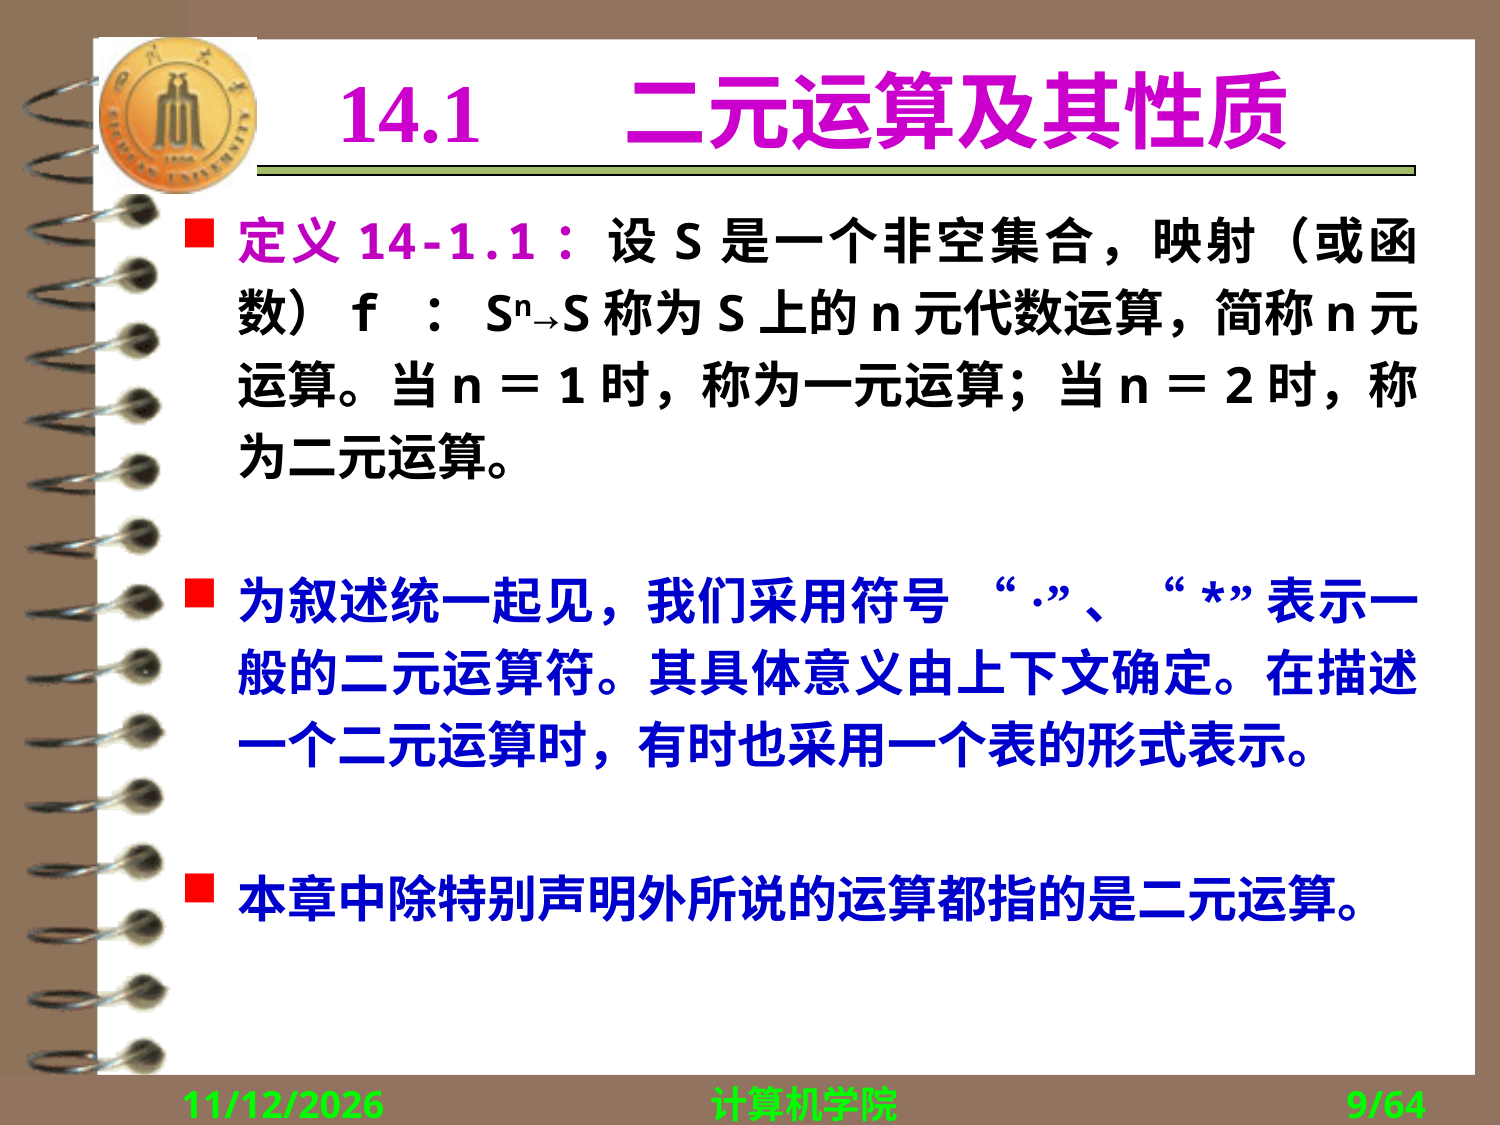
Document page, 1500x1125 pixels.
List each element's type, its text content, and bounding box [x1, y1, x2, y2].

slide_number 9/64 [1128, 1073, 1442, 1100]
title 14.1 二元运算及其性质 [212, 50, 1415, 168]
footer 计算机学院 [479, 1073, 1128, 1100]
picture [0, 0, 257, 1075]
list 定义14-1.1：设S是一个非空集合，映射（或函数）f ：Sn→S称为S上的n元代数运算，简称n元运算。当n＝1时，称为一元运算；当n＝2时，称为二元运算。 为叙述统一起见，我们采用符号 “·”、“*”表示一般的二元运算符。其具体意义由上下文确定。在描述一个二元运算时，有时也采用一个表的形式表示。 本章中除特别声明外所说的运算都指的是二元运算。 [174, 191, 1425, 935]
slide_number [166, 1073, 479, 1100]
